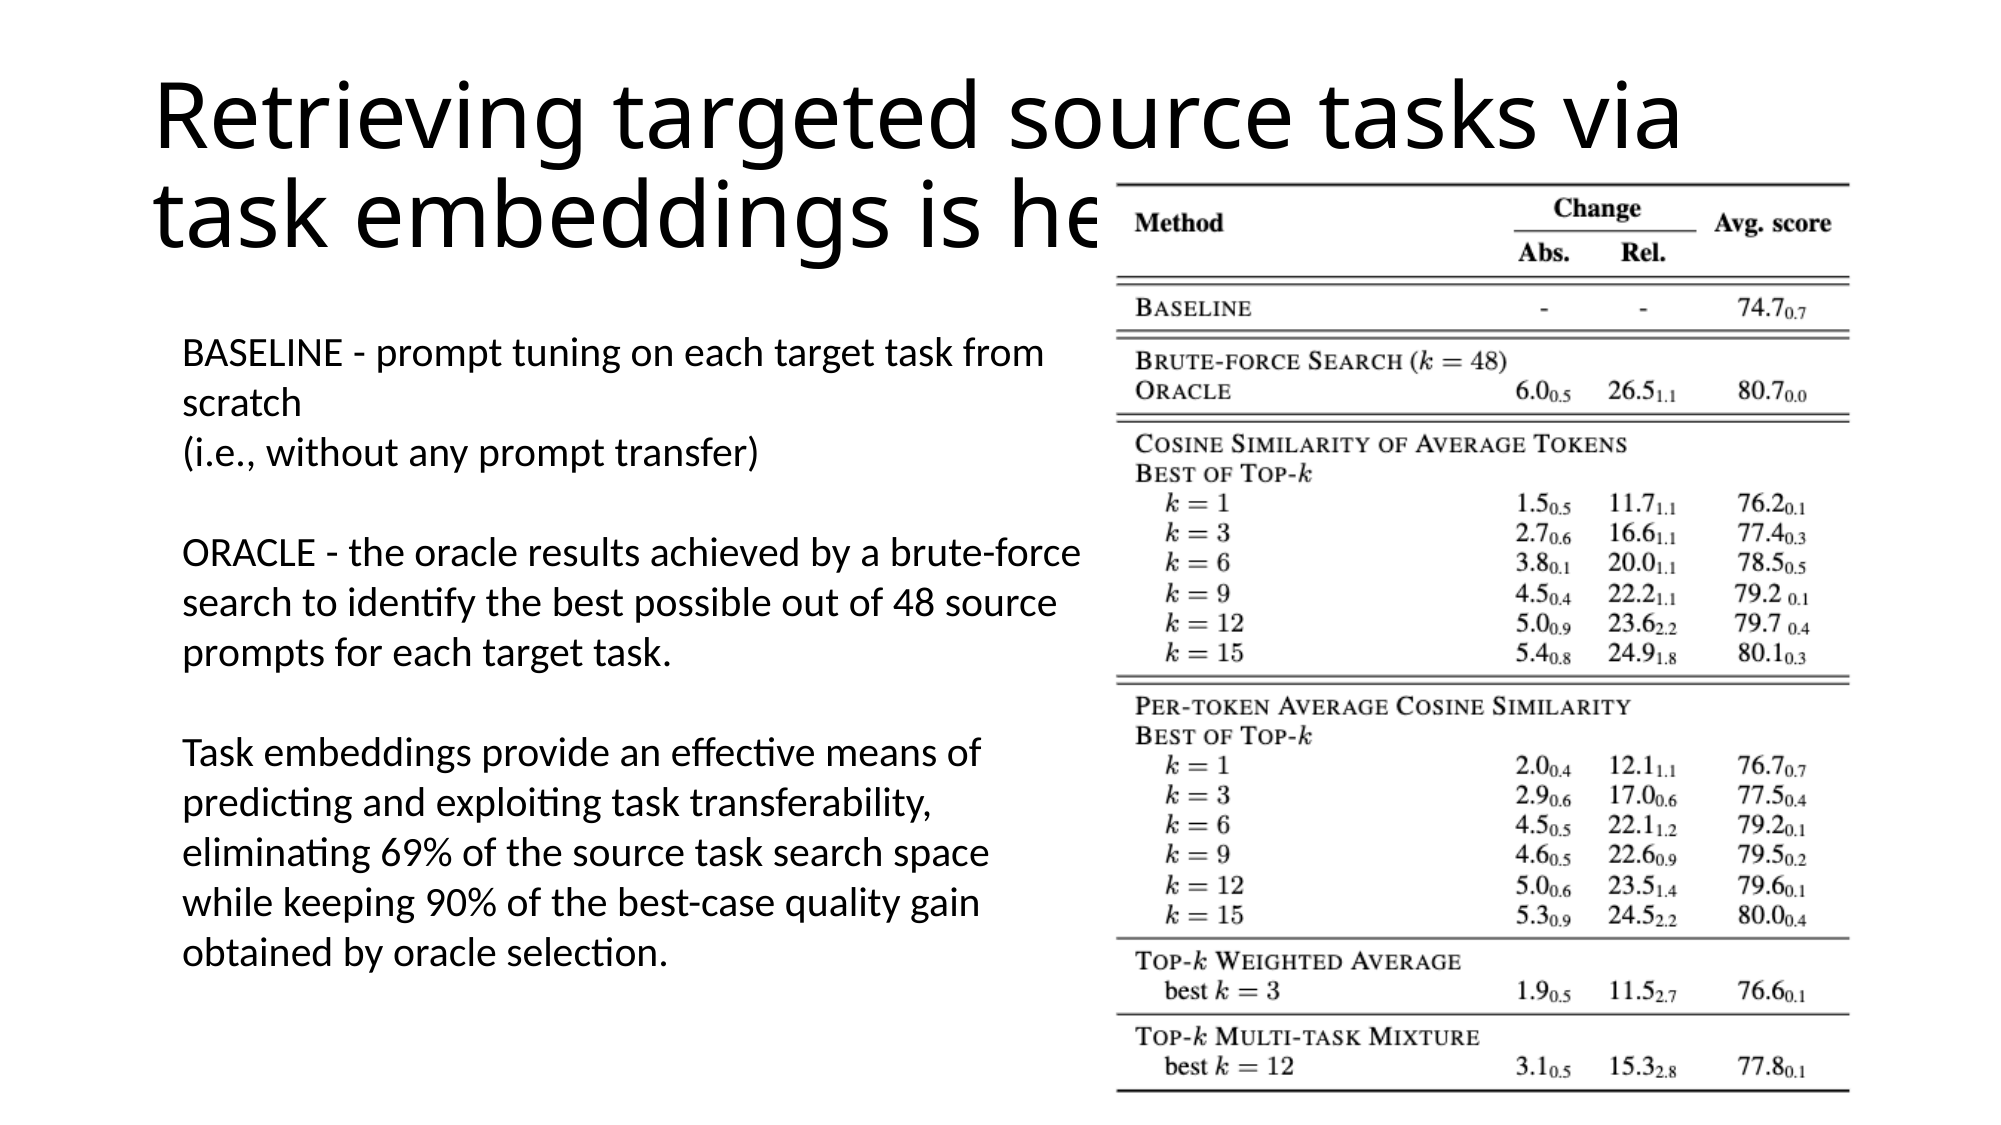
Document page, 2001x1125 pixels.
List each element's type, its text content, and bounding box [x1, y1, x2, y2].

picture [1097, 168, 1863, 1109]
title Retrieving targeted source tasks via task embeddings is helpful [137, 59, 1863, 278]
text_box BASELINE - prompt tuning on each target task from scratch (i.e., without any prompt transfer) ORACLE - the oracle results achieved by a brute-force search to identify the best possible out of 48 source prompts for each target task. Task embeddings provide an effective means of predicting and exploiting task transferability, eliminating 69% of the source task search space while keeping 90% of the best-case quality gain obtained by oracle selection. [167, 317, 1097, 983]
